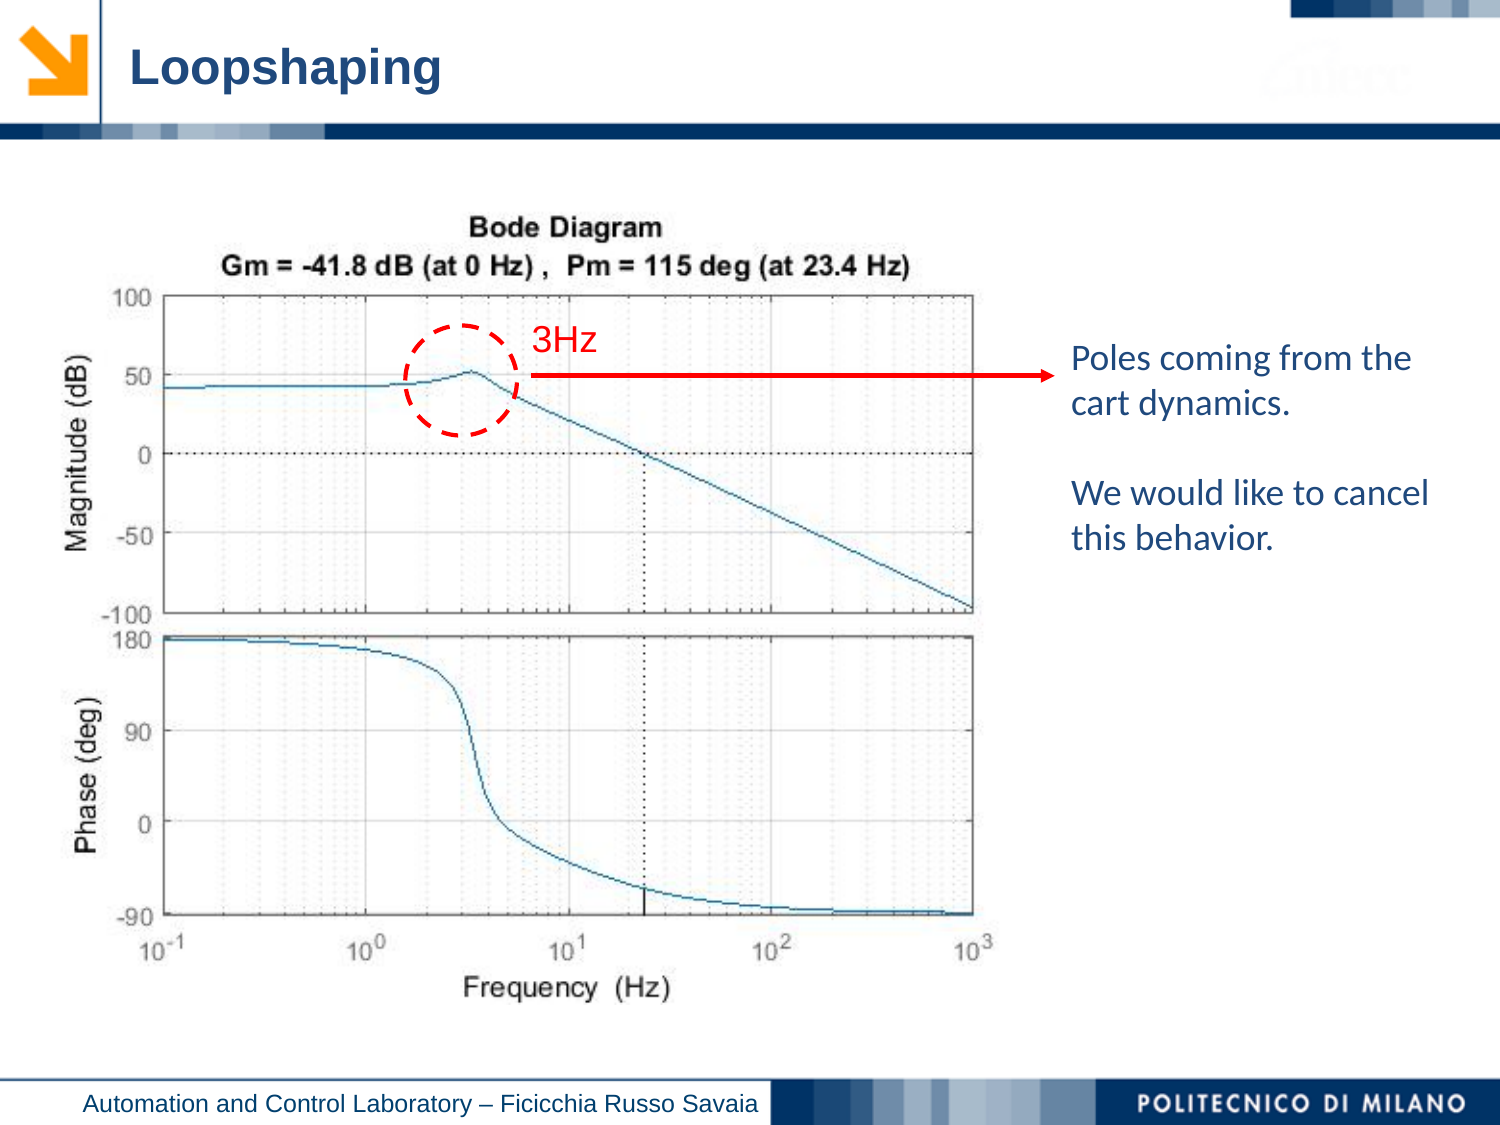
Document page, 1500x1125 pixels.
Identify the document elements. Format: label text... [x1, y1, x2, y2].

picture [0, 0, 1500, 1125]
text_box Poles coming from the cart dynamics. We would like to cancel this behavior. [1081, 325, 1464, 566]
list Loopshaping [114, 26, 1273, 111]
